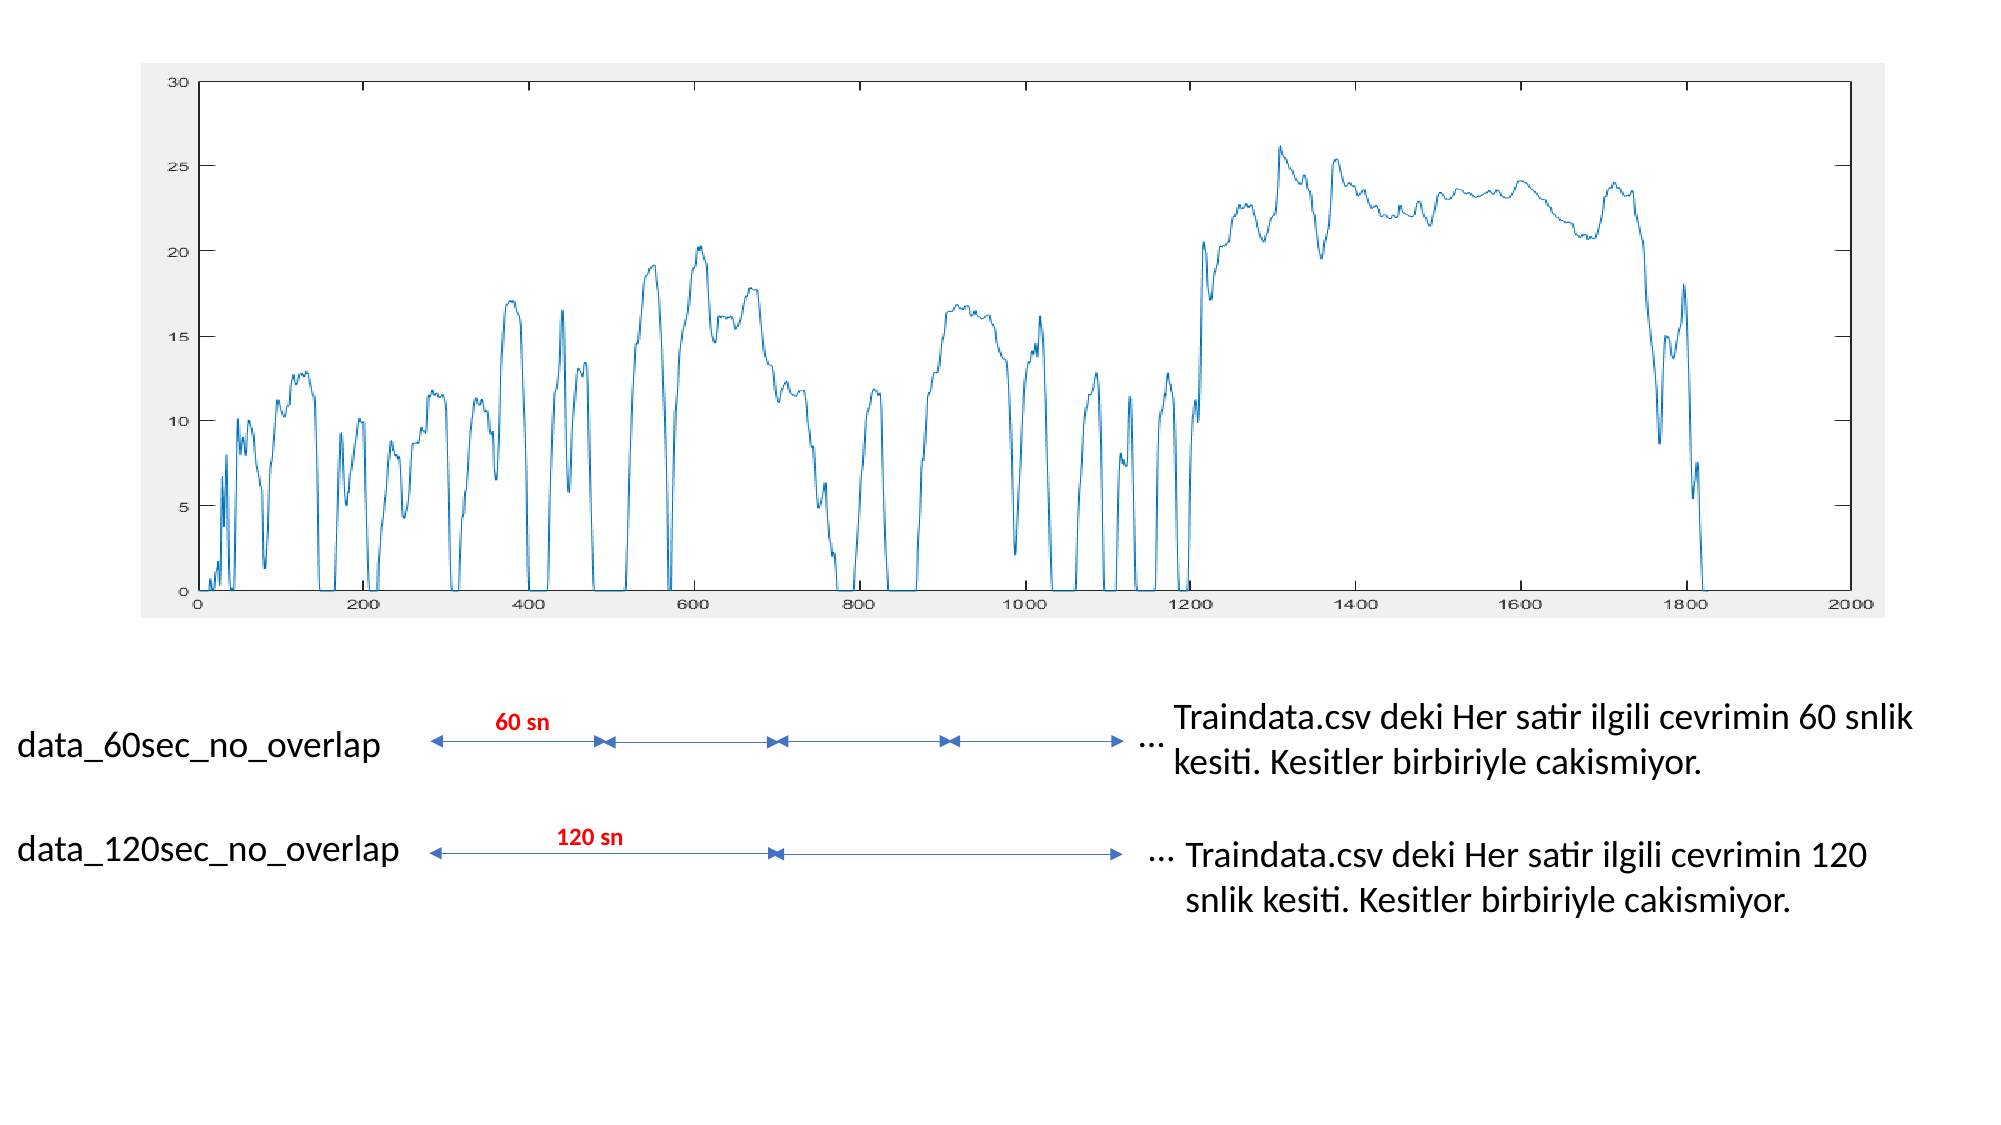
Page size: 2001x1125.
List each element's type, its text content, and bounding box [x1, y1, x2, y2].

text_box data_120sec_no_overlap [2, 816, 416, 876]
text_box data_60sec_no_overlap [2, 712, 397, 773]
text_box Traindata.csv deki Her satir ilgili cevrimin 120 snlik kesiti. Kesitler birbiriyle cakismiyor. [1170, 822, 1932, 928]
text_box Traindata.csv deki Her satir ilgili cevrimin 60 snlik kesiti. Kesitler birbiriyle cakismiyor. [1158, 684, 1950, 790]
text_box 120 sn [541, 854, 639, 858]
picture [141, 63, 1885, 618]
text_box … [1123, 702, 1158, 762]
text_box … [1133, 816, 1229, 876]
text_box 60 sn [480, 697, 566, 741]
text_box 120 sn [541, 813, 639, 853]
